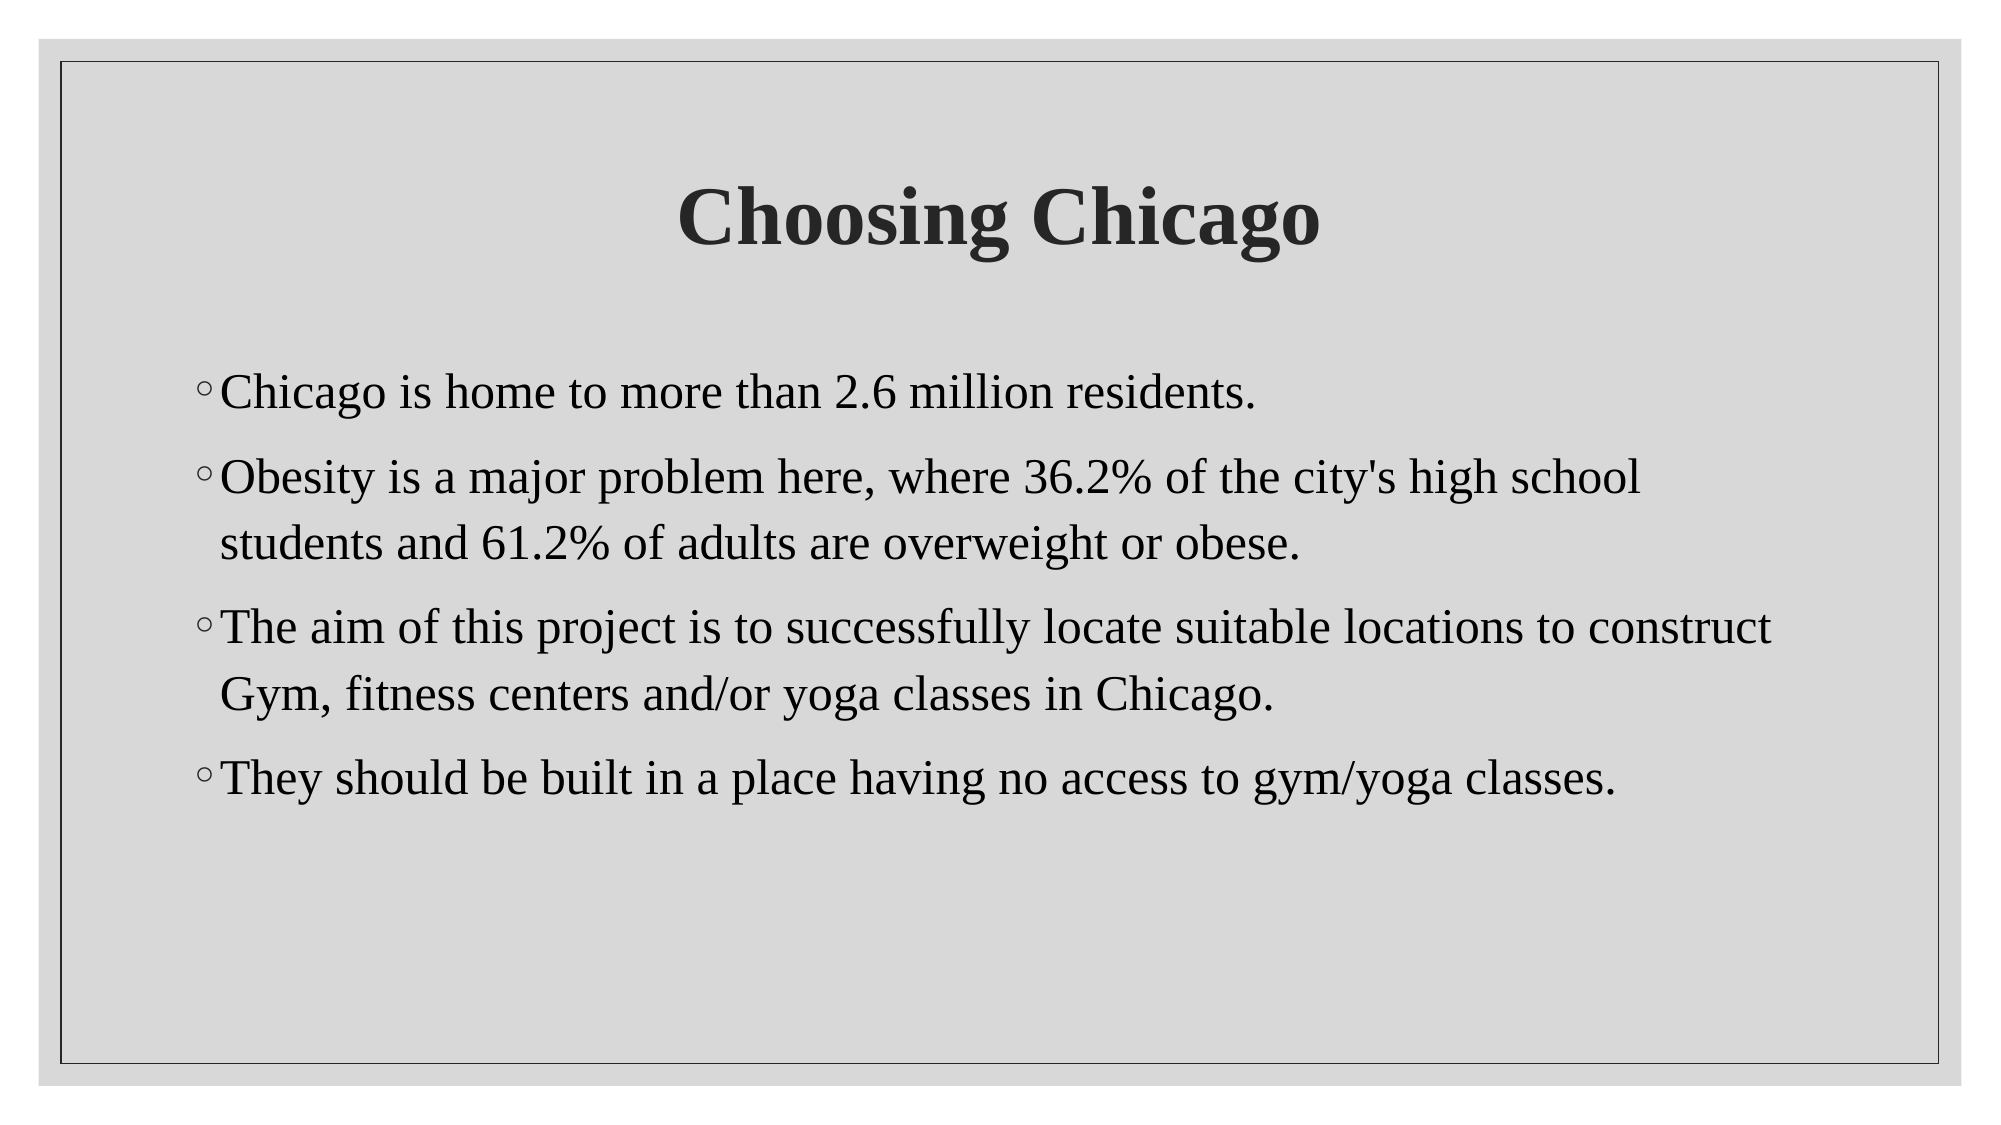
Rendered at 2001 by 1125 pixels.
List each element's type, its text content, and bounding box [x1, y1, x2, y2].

title Choosing Chicago [174, 105, 1825, 331]
list Chicago is home to more than 2.6 million residents. Obesity is a major problem here, where 36.2% of the city's high school students and 61.2% of adults are overweight or obese. The aim of this project is to successfully locate suitable locations to construct Gym, fitness centers and/or yoga classes in Chicago. They should be built in a place having no access to gym/yoga classes. [174, 345, 1825, 977]
